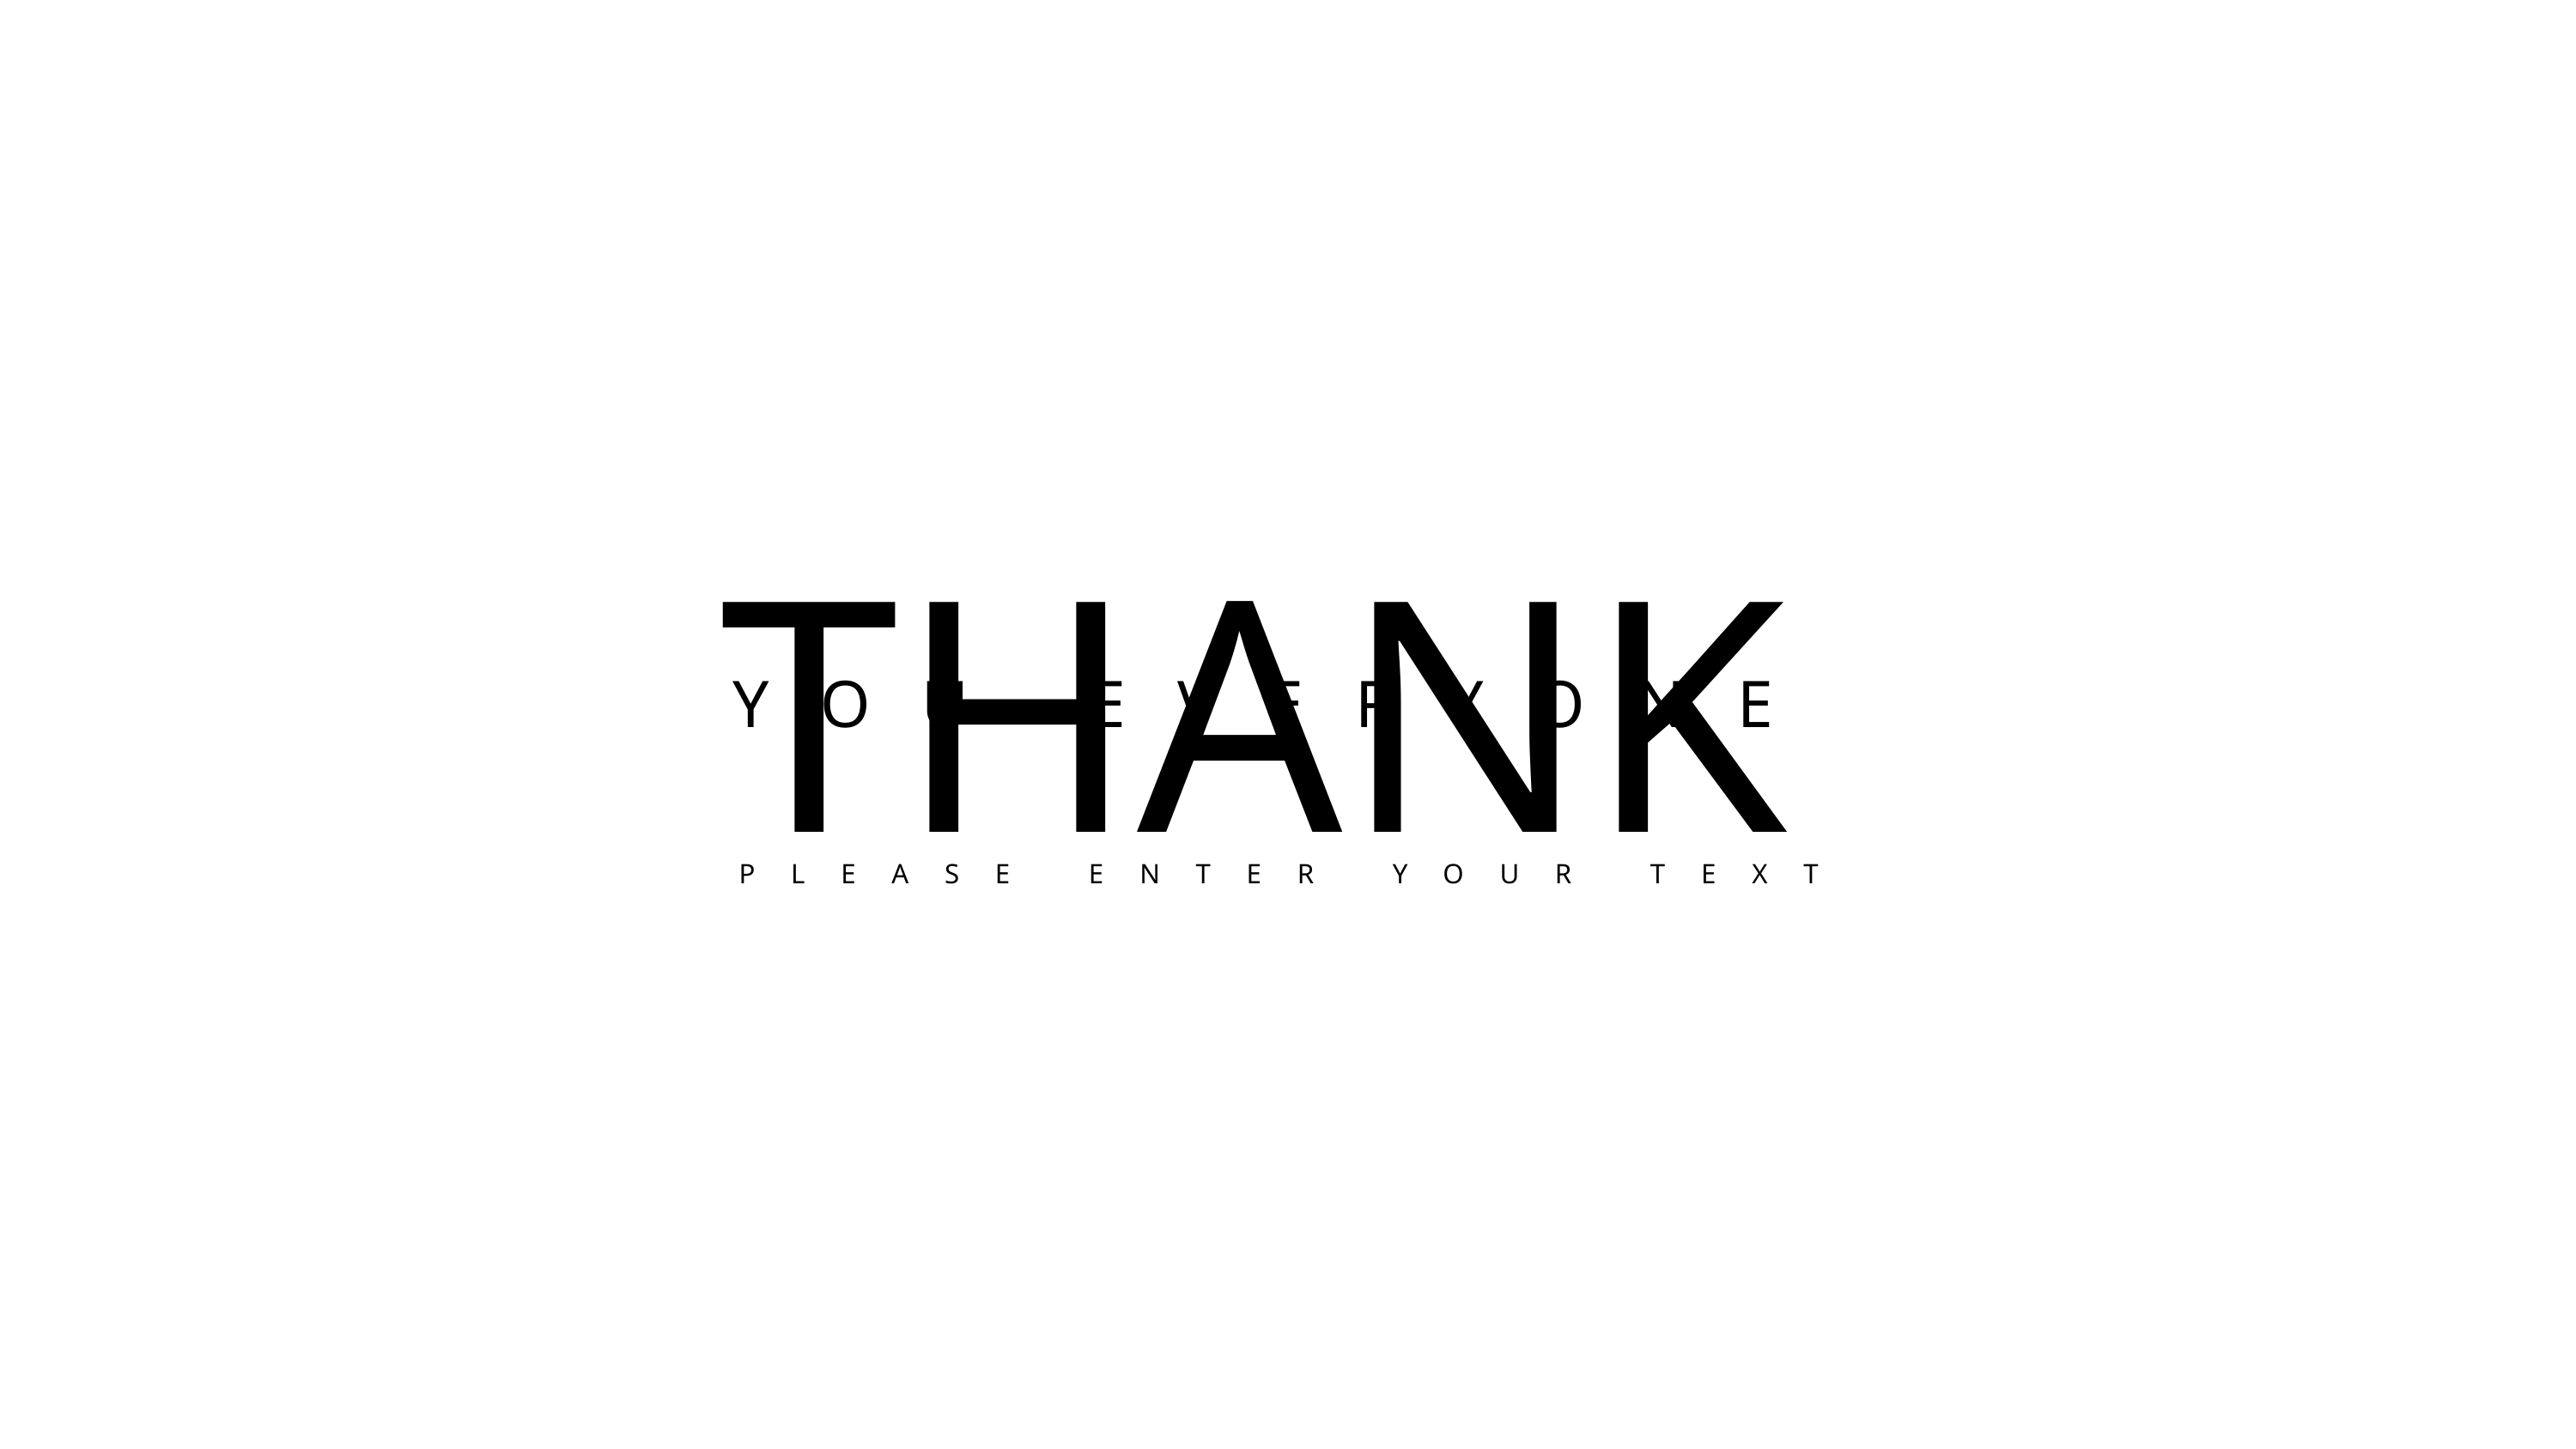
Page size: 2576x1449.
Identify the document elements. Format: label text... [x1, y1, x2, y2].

text_box YOU EVERYONE [504, 656, 2003, 747]
text_box THANK [367, 504, 2141, 904]
text_box PLEASE ENTER YOUR TEXT [373, 851, 2186, 896]
